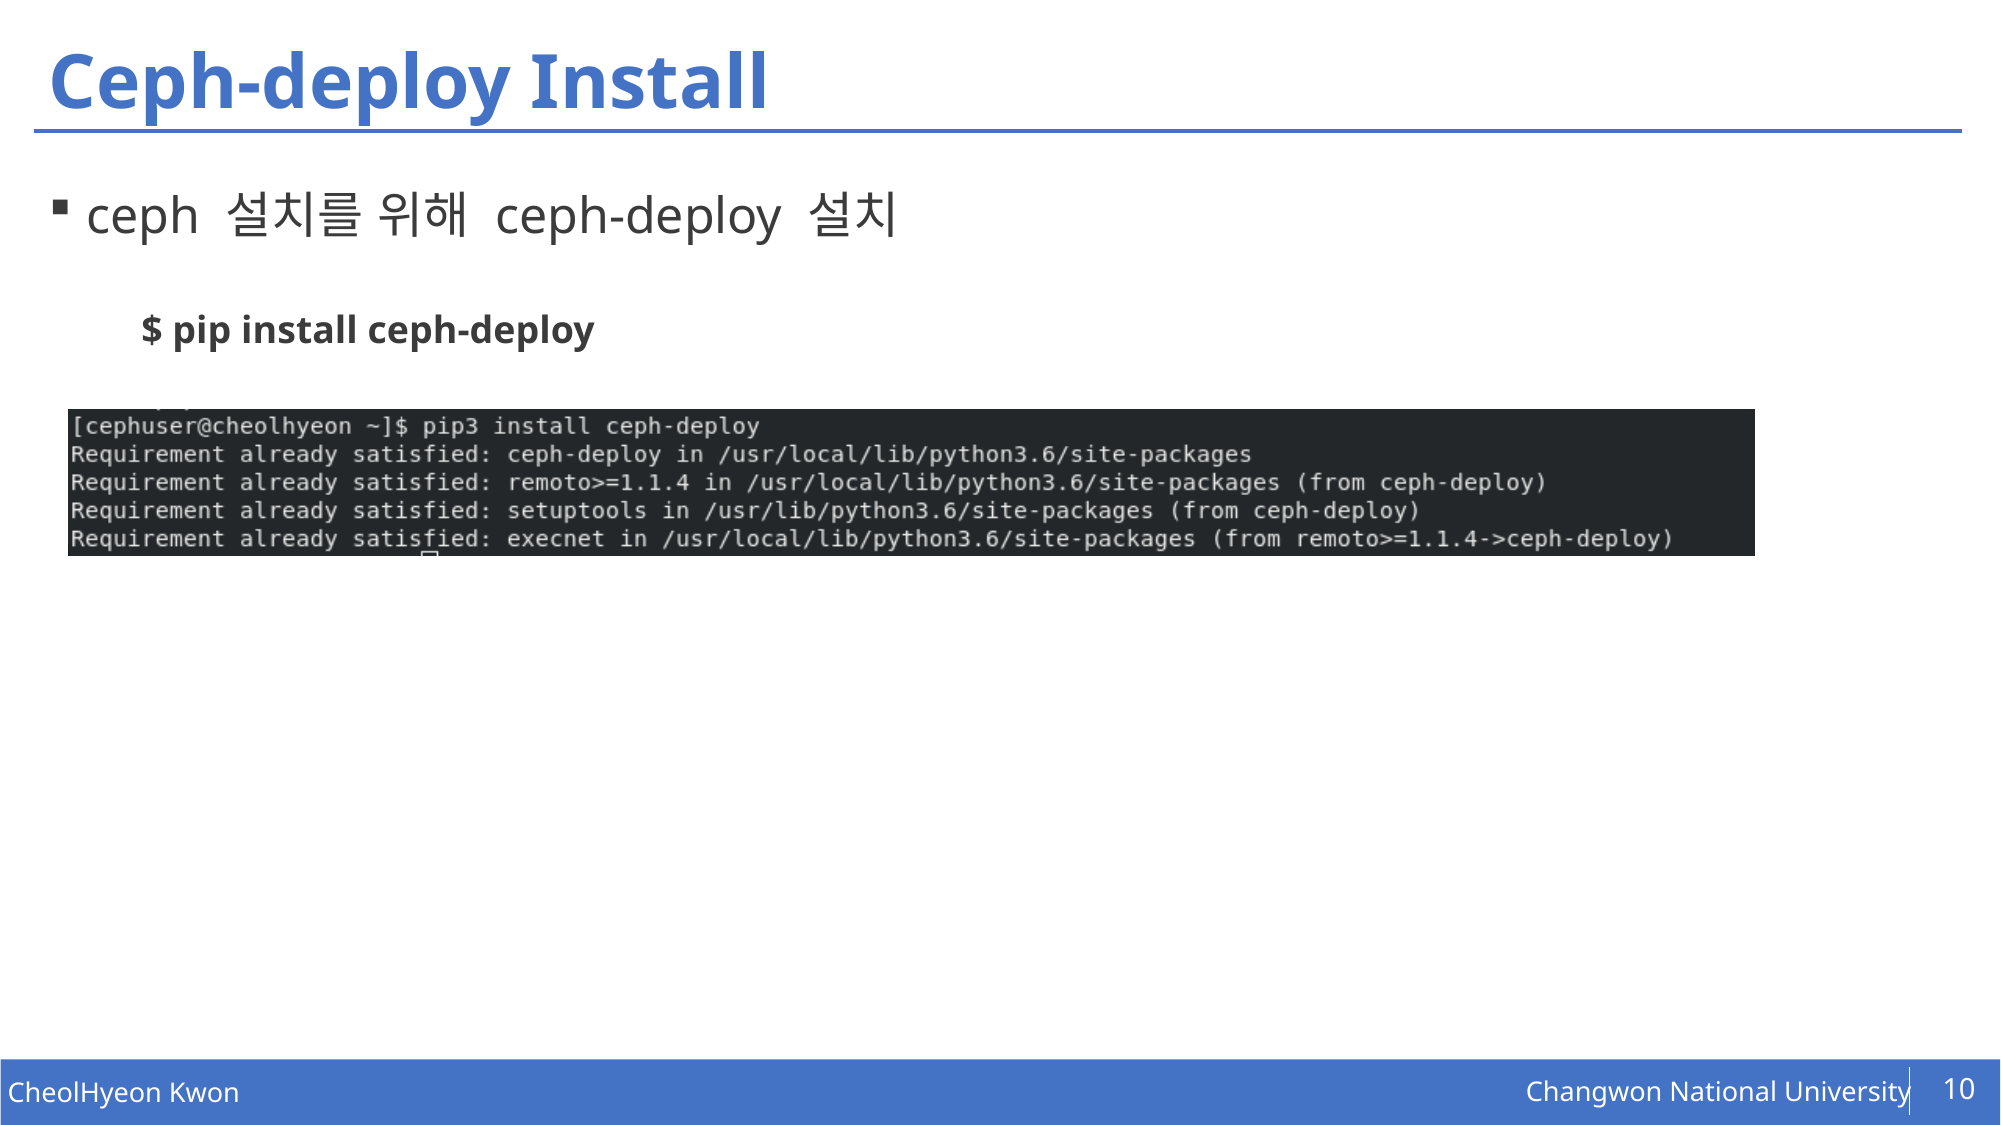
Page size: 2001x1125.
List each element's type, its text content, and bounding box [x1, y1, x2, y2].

picture [68, 409, 1755, 557]
title Ceph-deploy Install [33, 27, 1963, 143]
text_box $ pip install ceph-deploy [88, 298, 1789, 449]
slide_number 10 [1922, 1060, 1996, 1121]
list ceph 설치를 위해 ceph-deploy 설치 [33, 152, 1963, 997]
